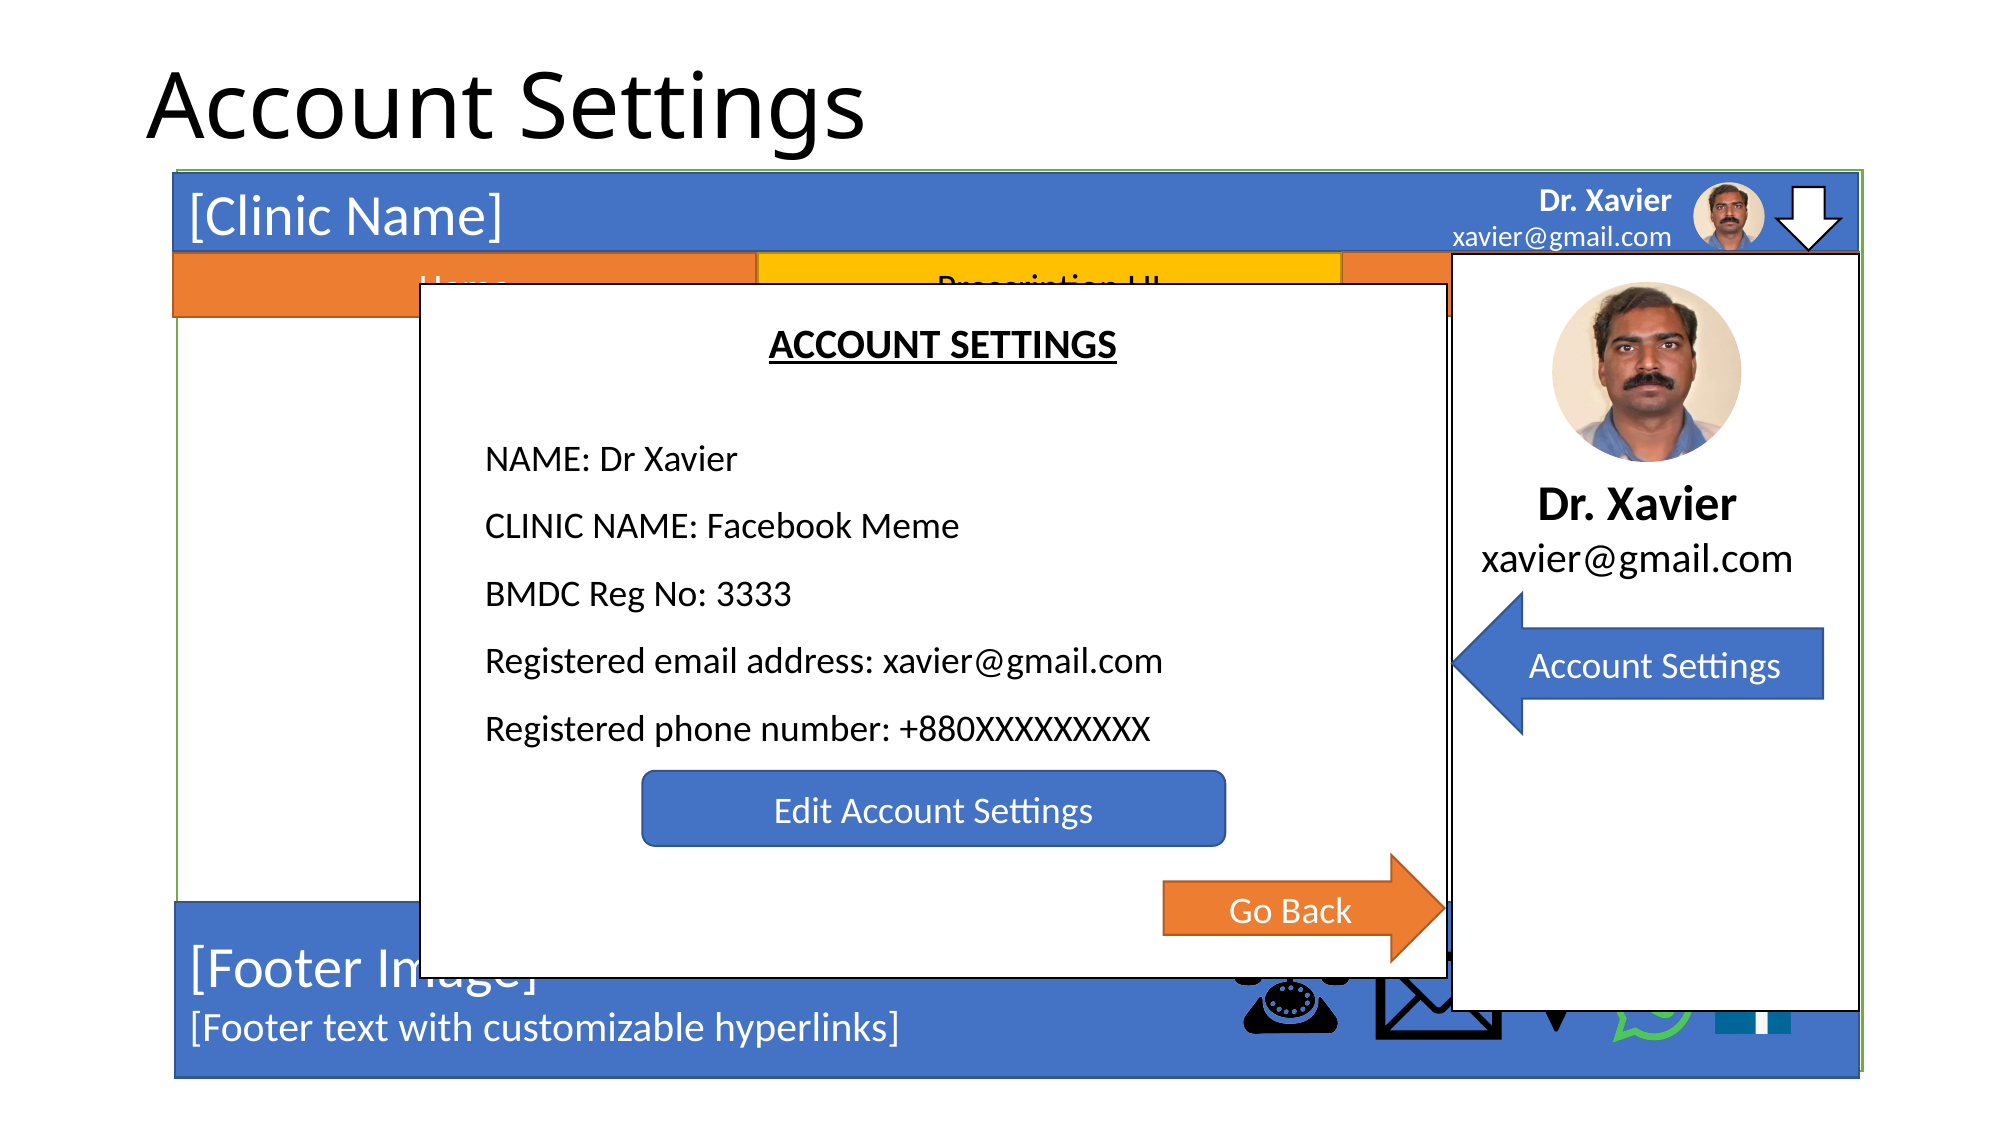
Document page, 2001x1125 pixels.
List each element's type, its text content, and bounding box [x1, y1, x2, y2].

text_box ACCOUNT SETTINGS NAME: Dr Xavier CLINIC NAME: Facebook Meme BMDC Reg No: 3333 Registered email address: xavier@gmail.com Registered phone number: +880XXXXXXXXX [470, 309, 1416, 757]
text_box Prescription UI [757, 252, 1342, 283]
text_box [Footer Image] [Footer text with customizable hyperlinks] [174, 901, 1860, 1079]
text_box Dr. Xavier xavier@gmail.com [1451, 463, 1823, 589]
text_box Edit Account Settings [641, 769, 1227, 847]
text_box [1774, 185, 1844, 252]
text_box [176, 169, 1864, 1072]
text_box [1451, 253, 1860, 1012]
picture [1363, 920, 1791, 1071]
picture [1233, 944, 1349, 1034]
text_box Home [172, 252, 757, 318]
picture [1552, 281, 1742, 462]
picture [1693, 182, 1765, 251]
text_box [Clinic Name] [1687, 172, 1859, 251]
text_box Account Settings [1450, 590, 1825, 737]
text_box About [1341, 251, 1451, 317]
text_box Go Back [1162, 852, 1447, 936]
text_box [Clinic Name] [172, 172, 1382, 252]
text_box Dr. Xavier xavier@gmail.com [1382, 170, 1687, 261]
title Account Settings [131, 0, 1857, 218]
text_box [419, 283, 1448, 979]
